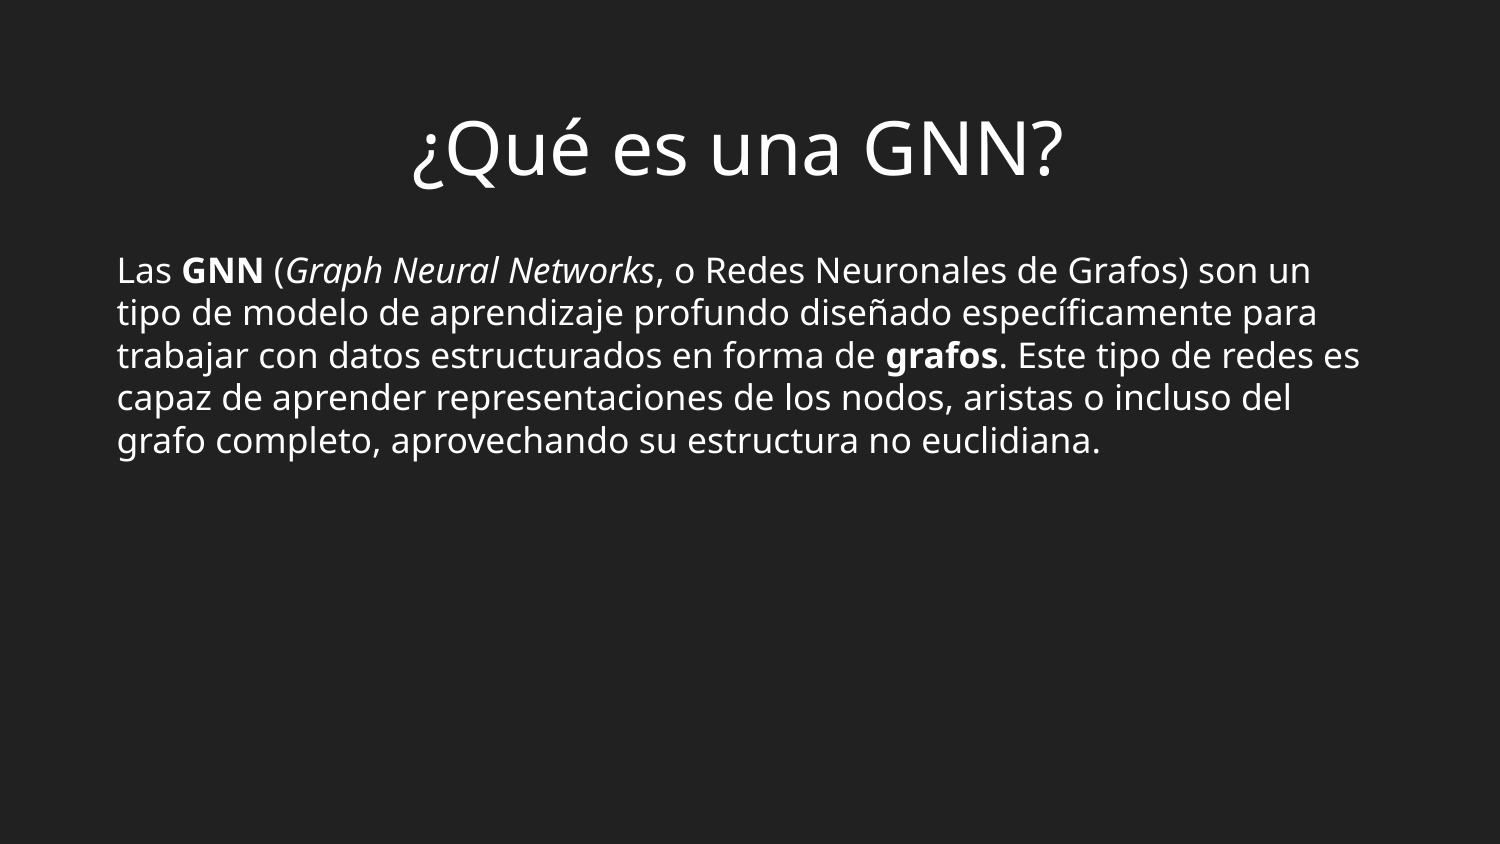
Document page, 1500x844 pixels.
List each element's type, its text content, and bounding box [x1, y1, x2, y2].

text_box Las GNN (Graph Neural Networks, o Redes Neuronales de Grafos) son un tipo de modelo de aprendizaje profundo diseñado específicamente para trabajar con datos estructurados en forma de grafos. Este tipo de redes es capaz de aprender representaciones de los nodos, aristas o incluso del grafo completo, aprovechando su estructura no euclidiana. [101, 232, 1392, 797]
title ¿Qué es una GNN? [39, 76, 1438, 215]
